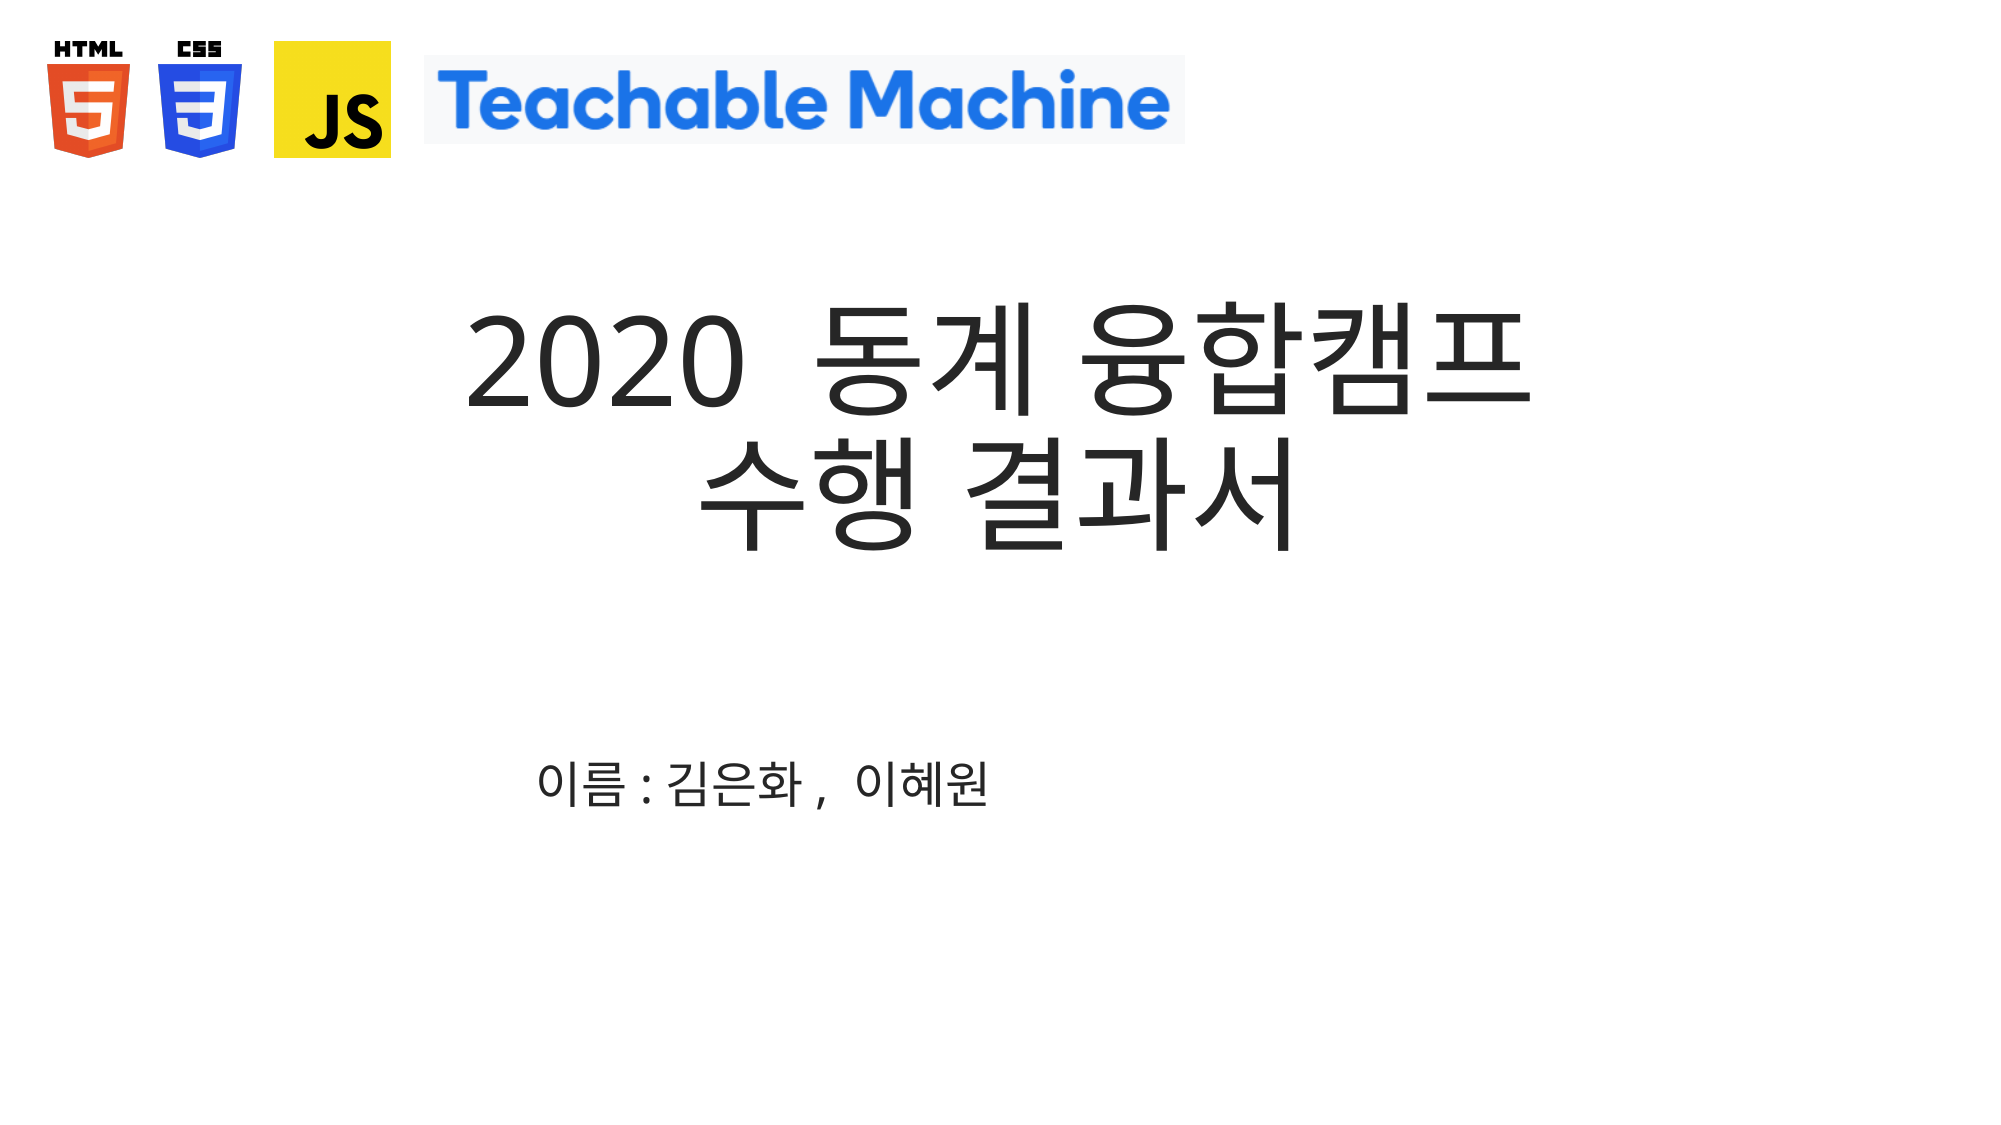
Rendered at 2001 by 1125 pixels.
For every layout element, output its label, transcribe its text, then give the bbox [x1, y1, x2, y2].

picture [30, 41, 147, 159]
picture [274, 41, 391, 159]
title 2020 동계 융합캠프 수행 결과서 [249, 184, 1750, 576]
picture [424, 55, 1185, 144]
picture [158, 41, 242, 159]
subtitle 이름:김은화, 이혜원 [249, 590, 1750, 863]
